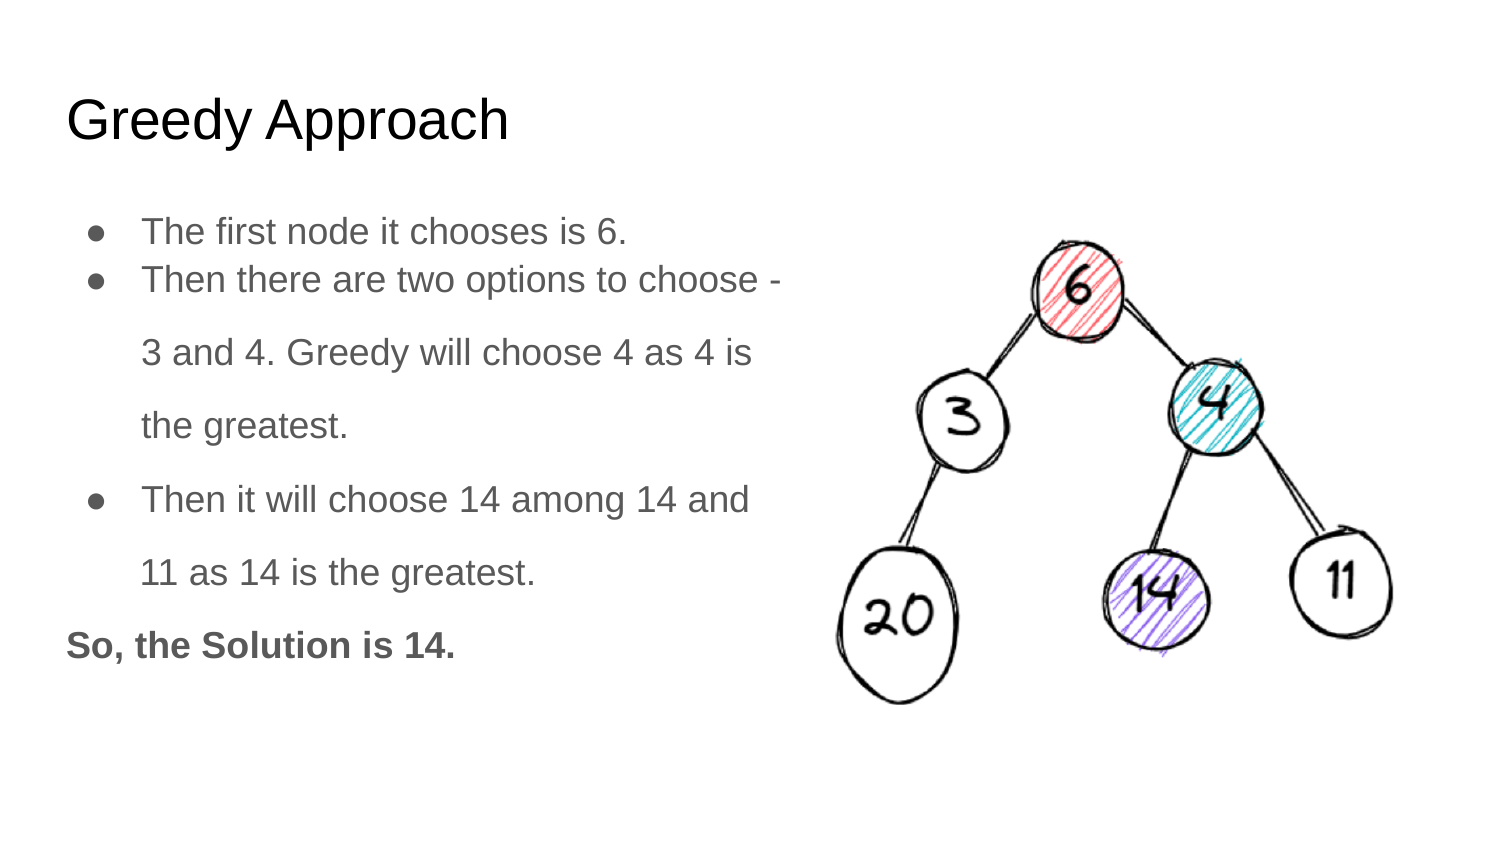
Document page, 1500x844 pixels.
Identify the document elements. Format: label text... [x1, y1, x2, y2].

list The first node it chooses is 6. Then there are two options to choose - 3 and 4. Greedy will choose 4 as 4 is the greatest. Then it will choose 14 among 14 and 11 as 14 is the greatest. So, the Solution is 14. [51, 189, 1449, 750]
title Greedy Approach [51, 72, 1449, 167]
picture [801, 213, 1450, 726]
